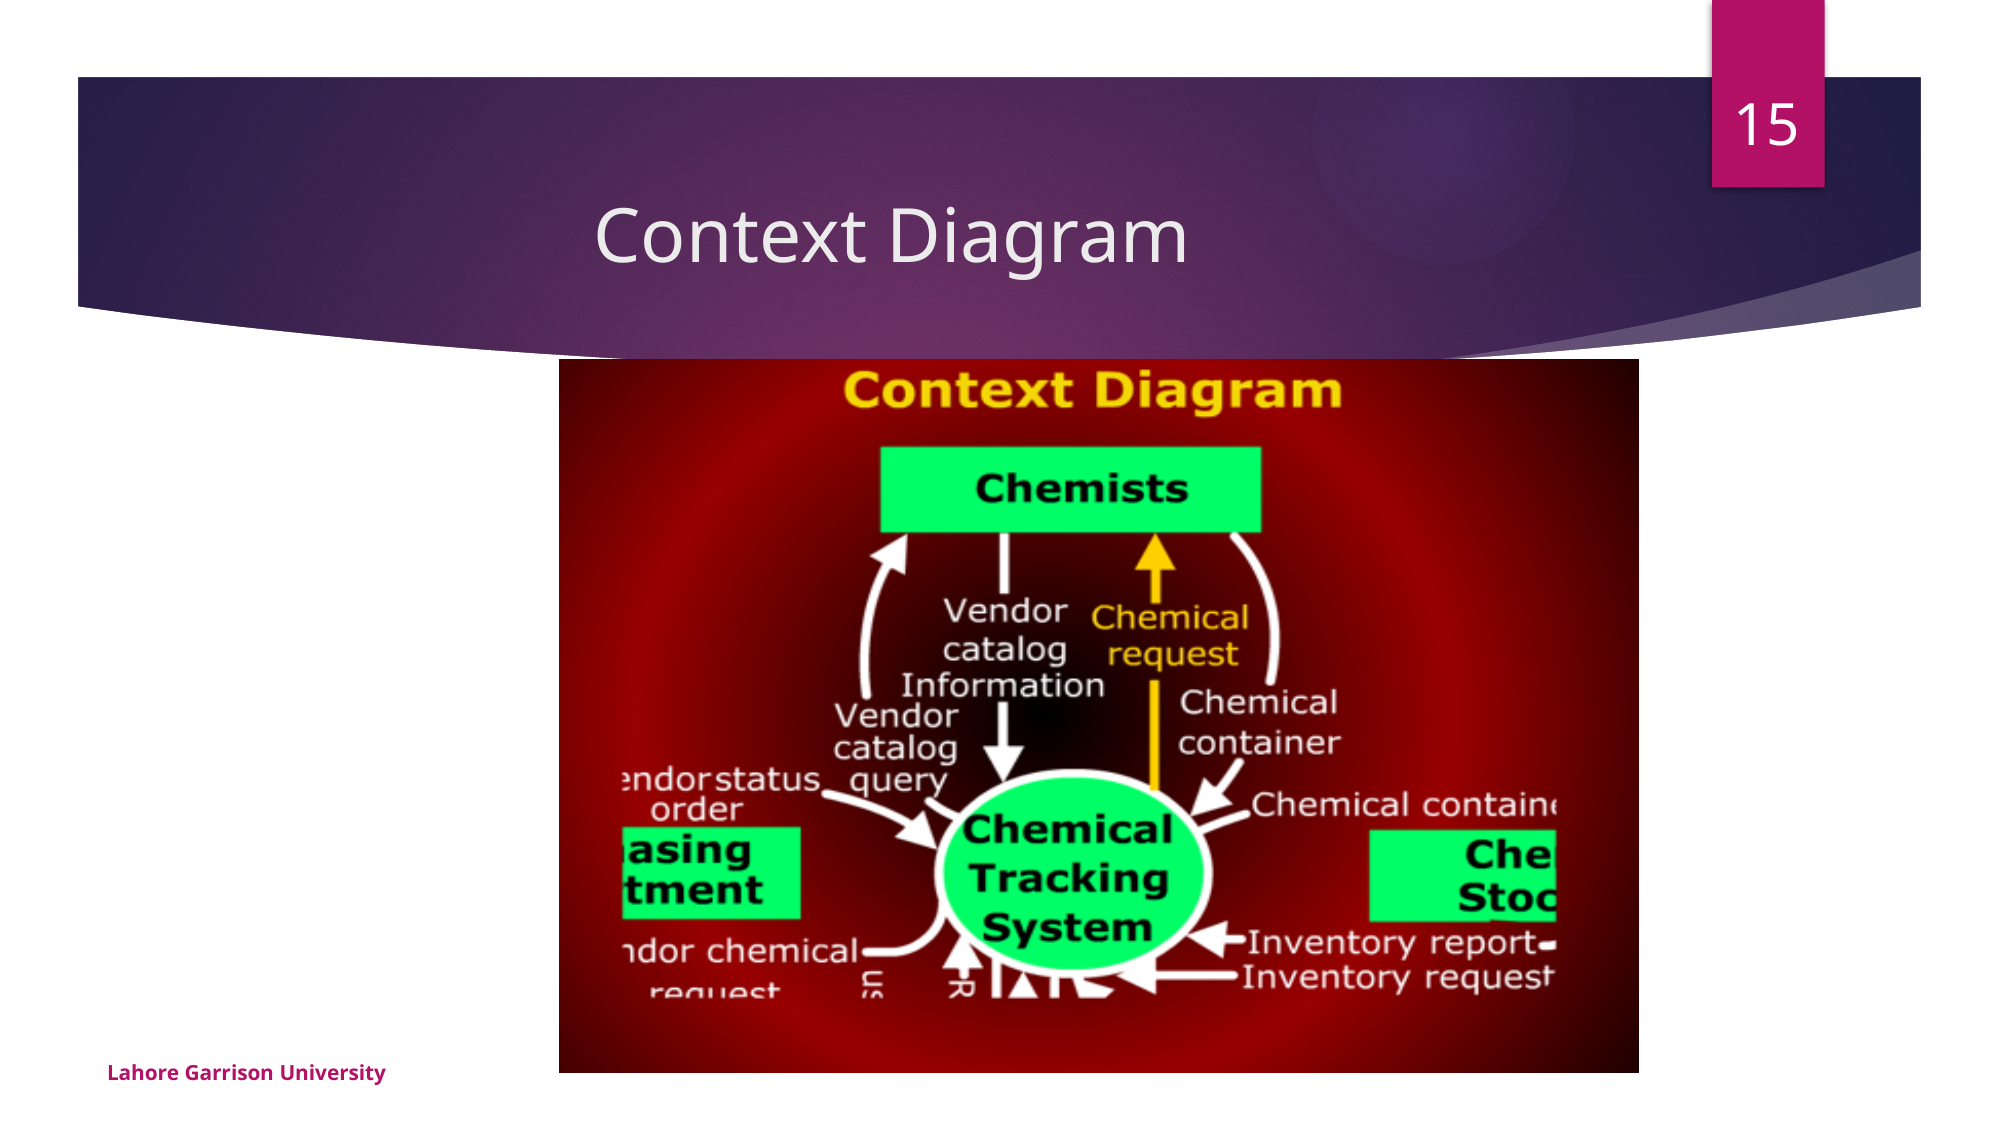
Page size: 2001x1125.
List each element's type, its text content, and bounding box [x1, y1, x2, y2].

slide_number 15 [1698, 48, 1836, 175]
footer Lahore Garrison University [92, 1048, 726, 1099]
title Context Diagram [173, 174, 1611, 291]
picture [559, 358, 1639, 1073]
